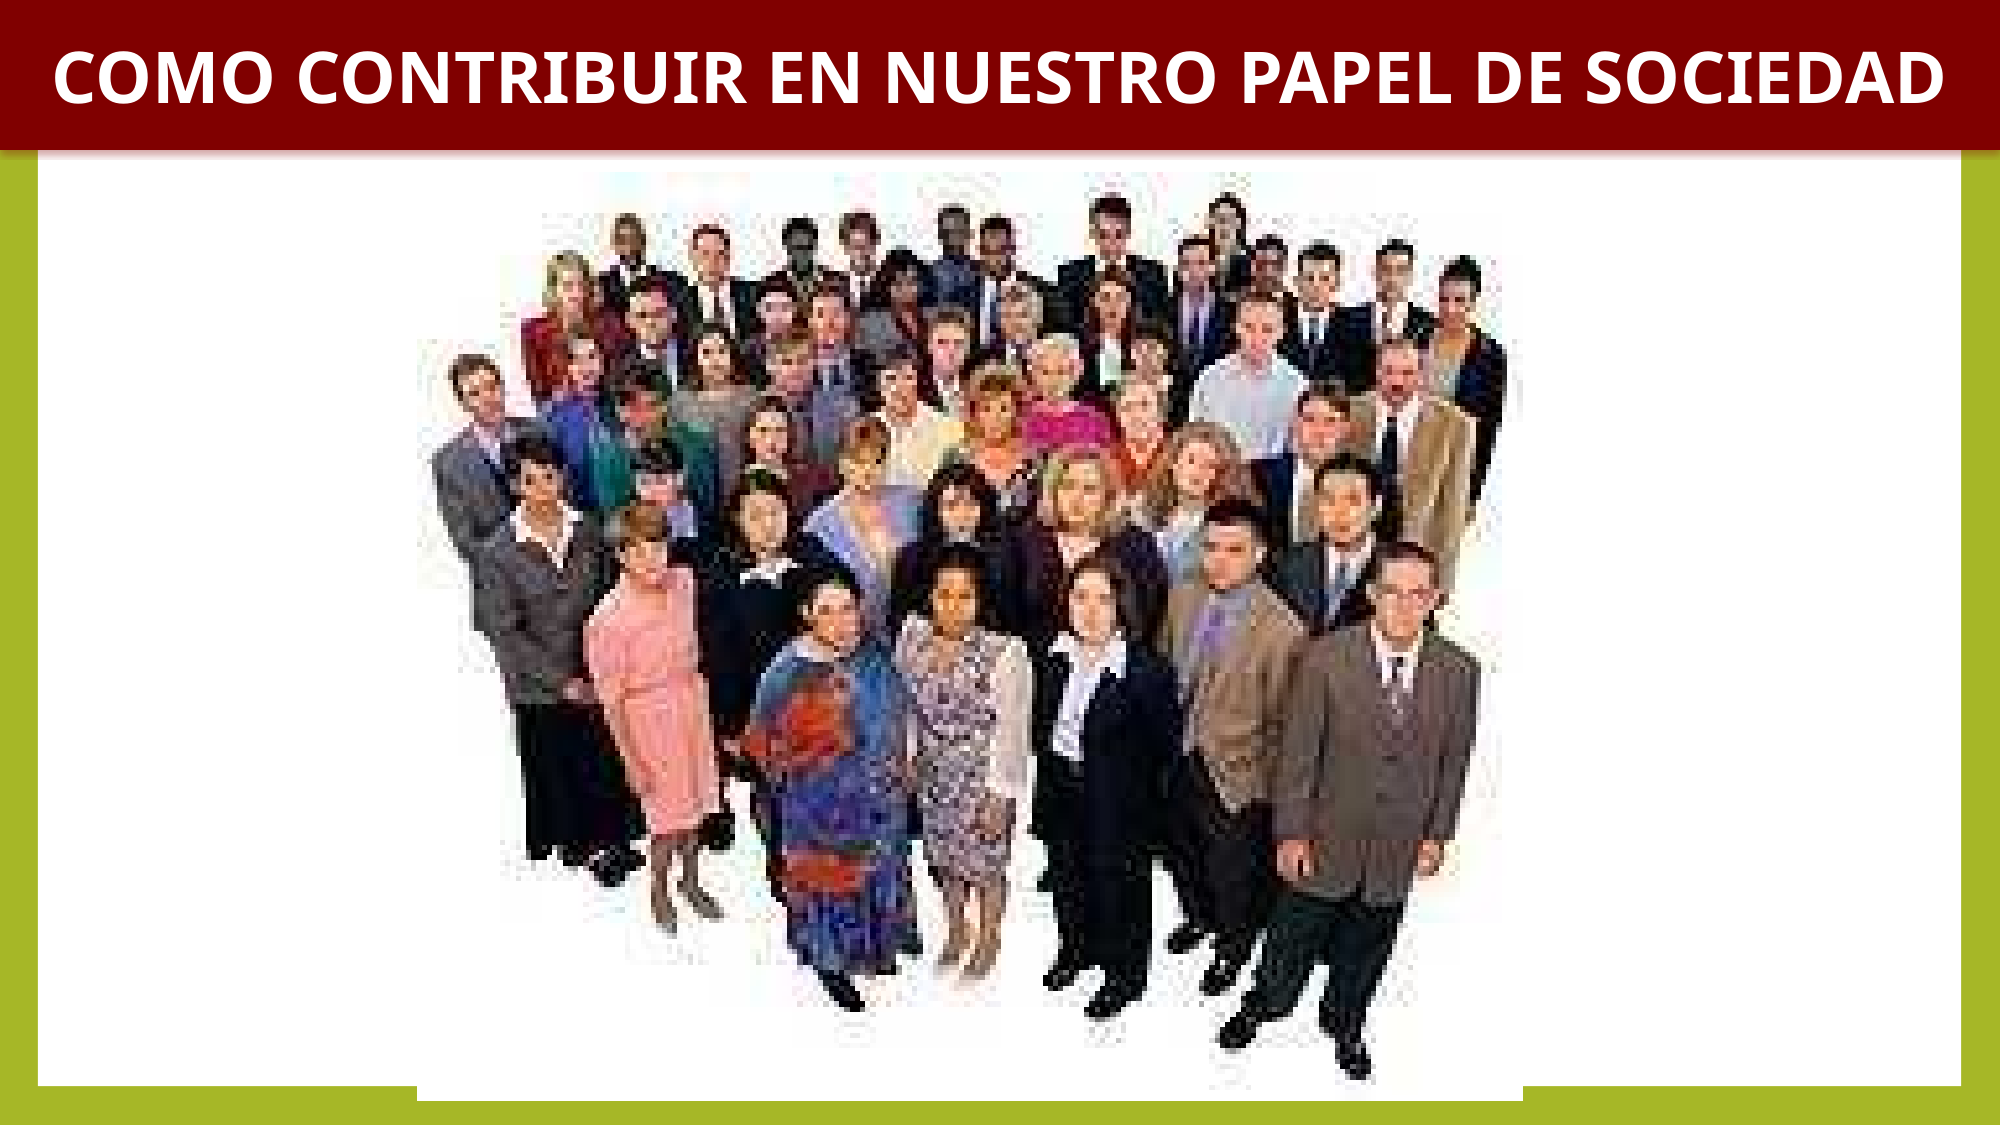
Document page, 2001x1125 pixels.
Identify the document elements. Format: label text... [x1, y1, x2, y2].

picture [417, 172, 1524, 1101]
text_box COMO CONTRIBUIR EN NUESTRO PAPEL DE SOCIEDAD [0, 0, 2000, 150]
